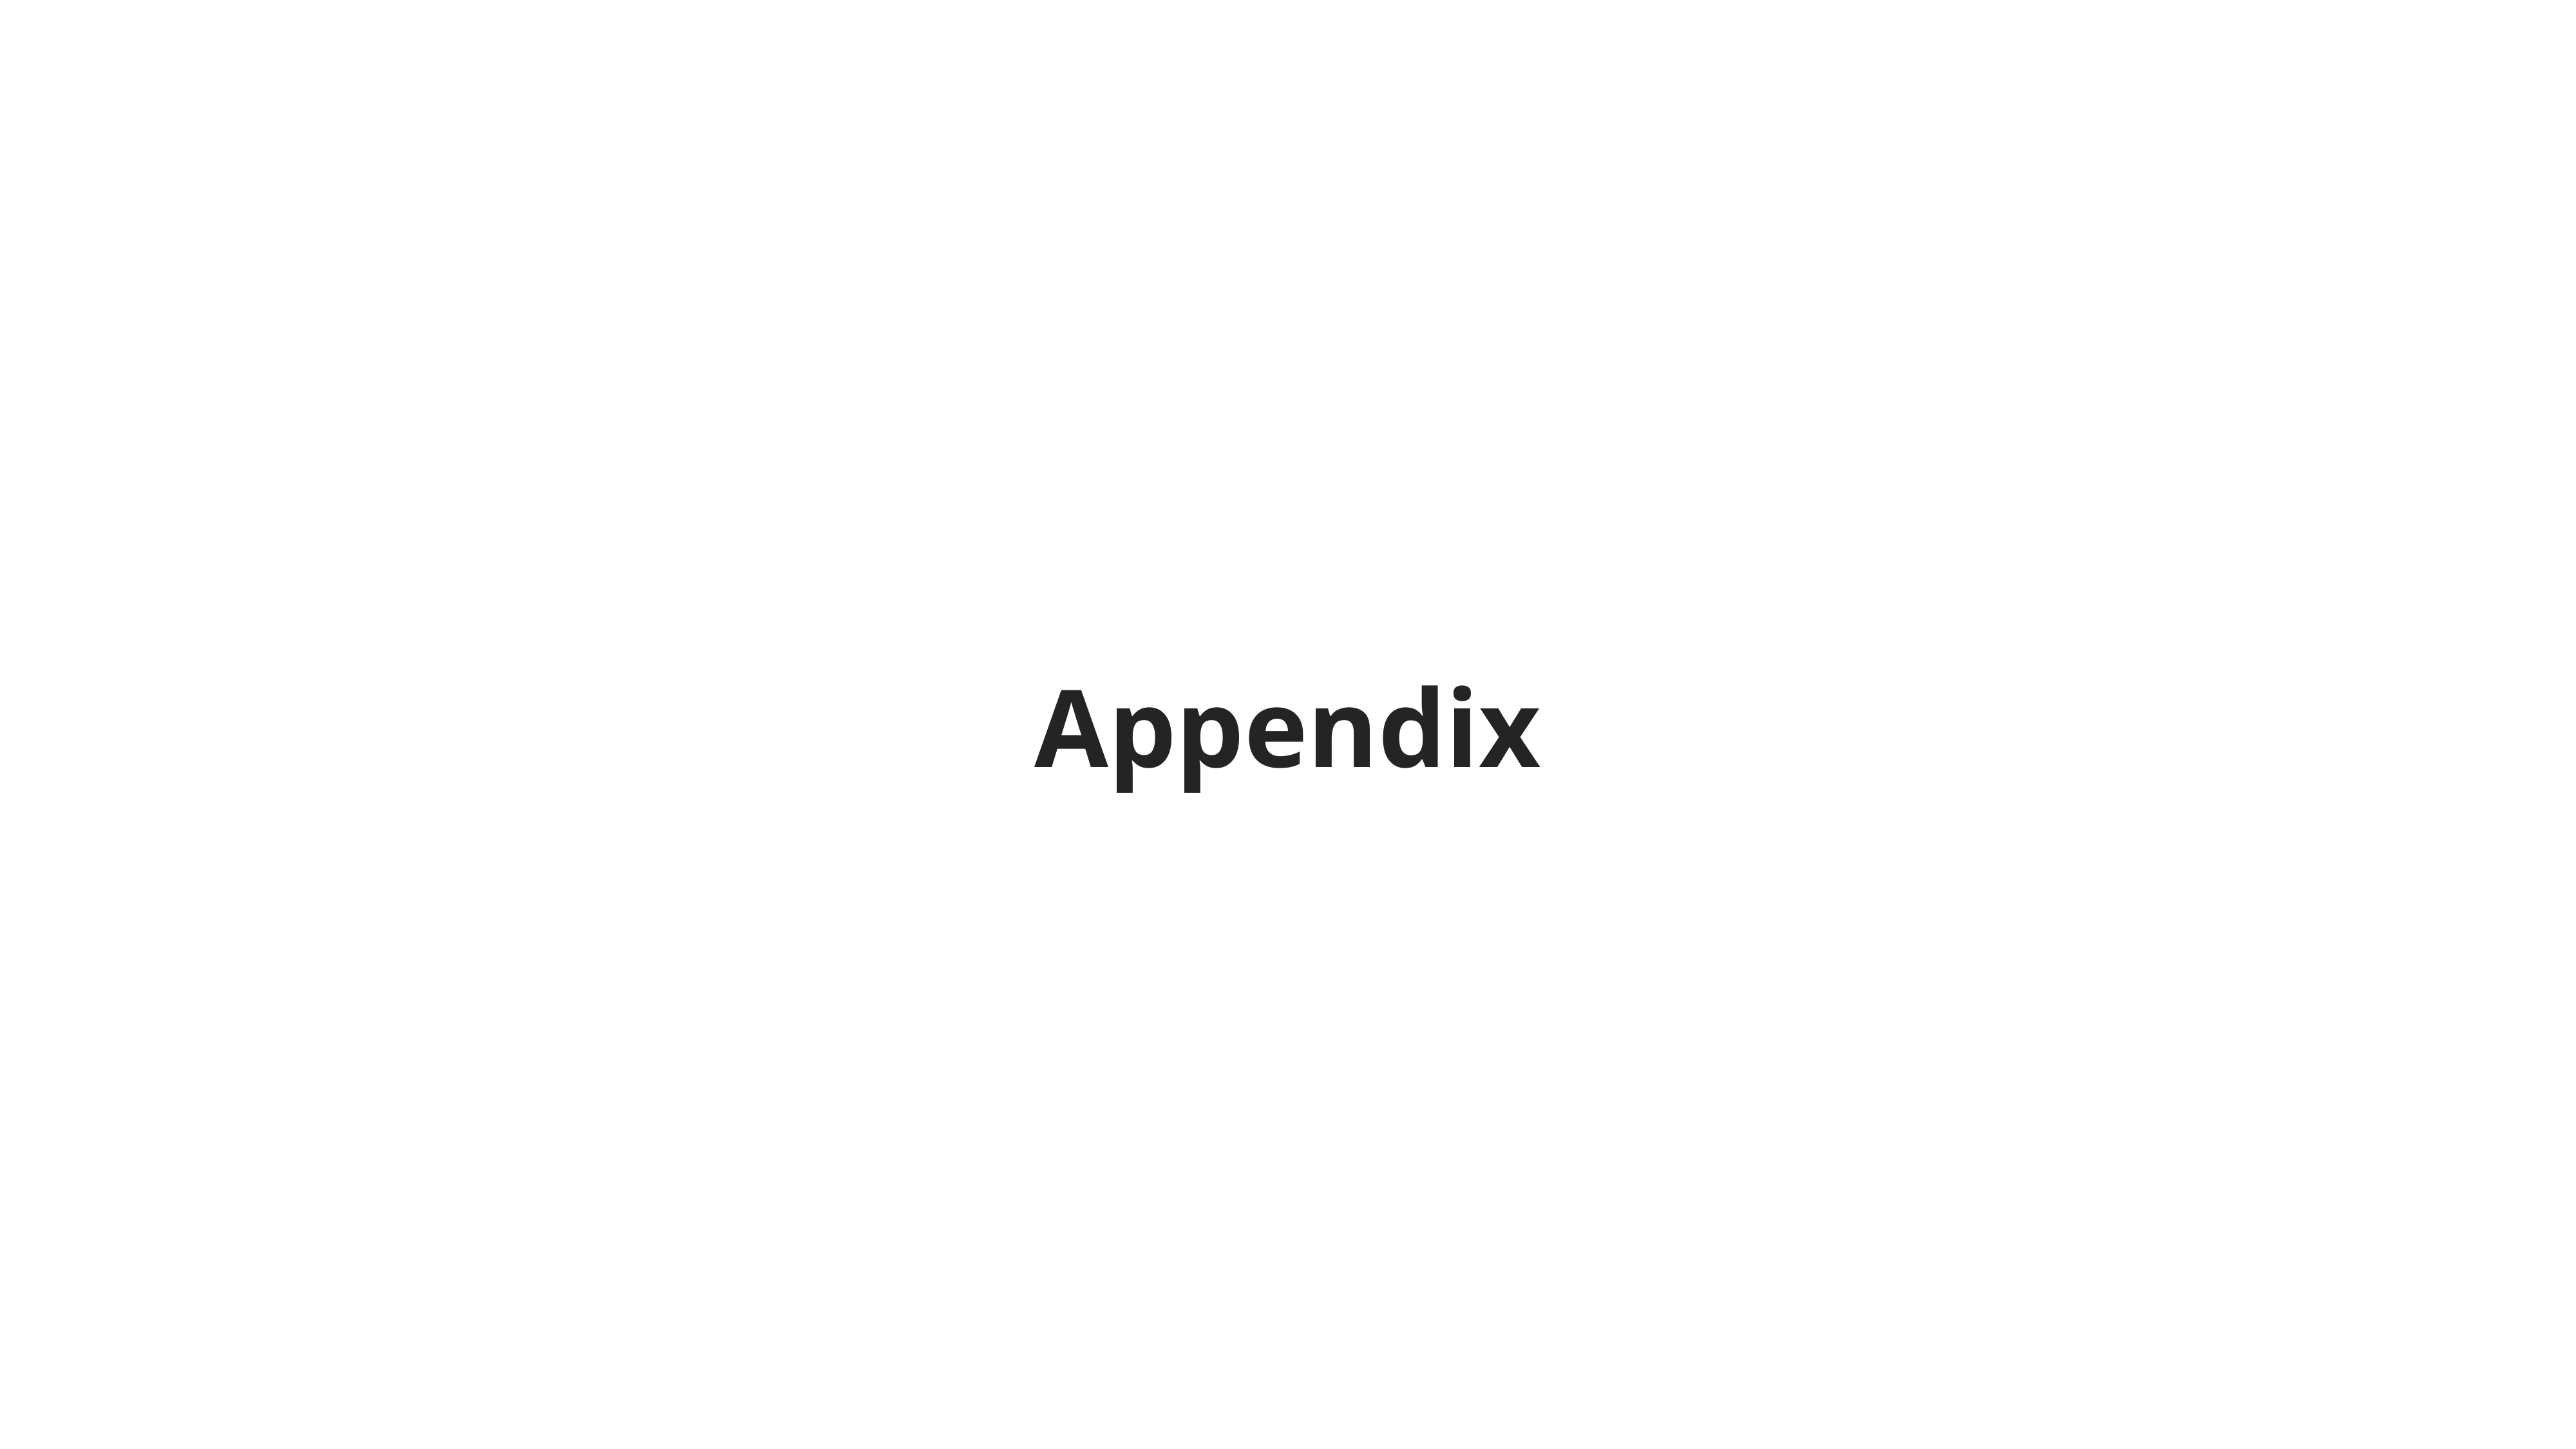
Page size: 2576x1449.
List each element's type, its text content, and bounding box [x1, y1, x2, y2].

text_box Appendix [1029, 654, 1547, 795]
